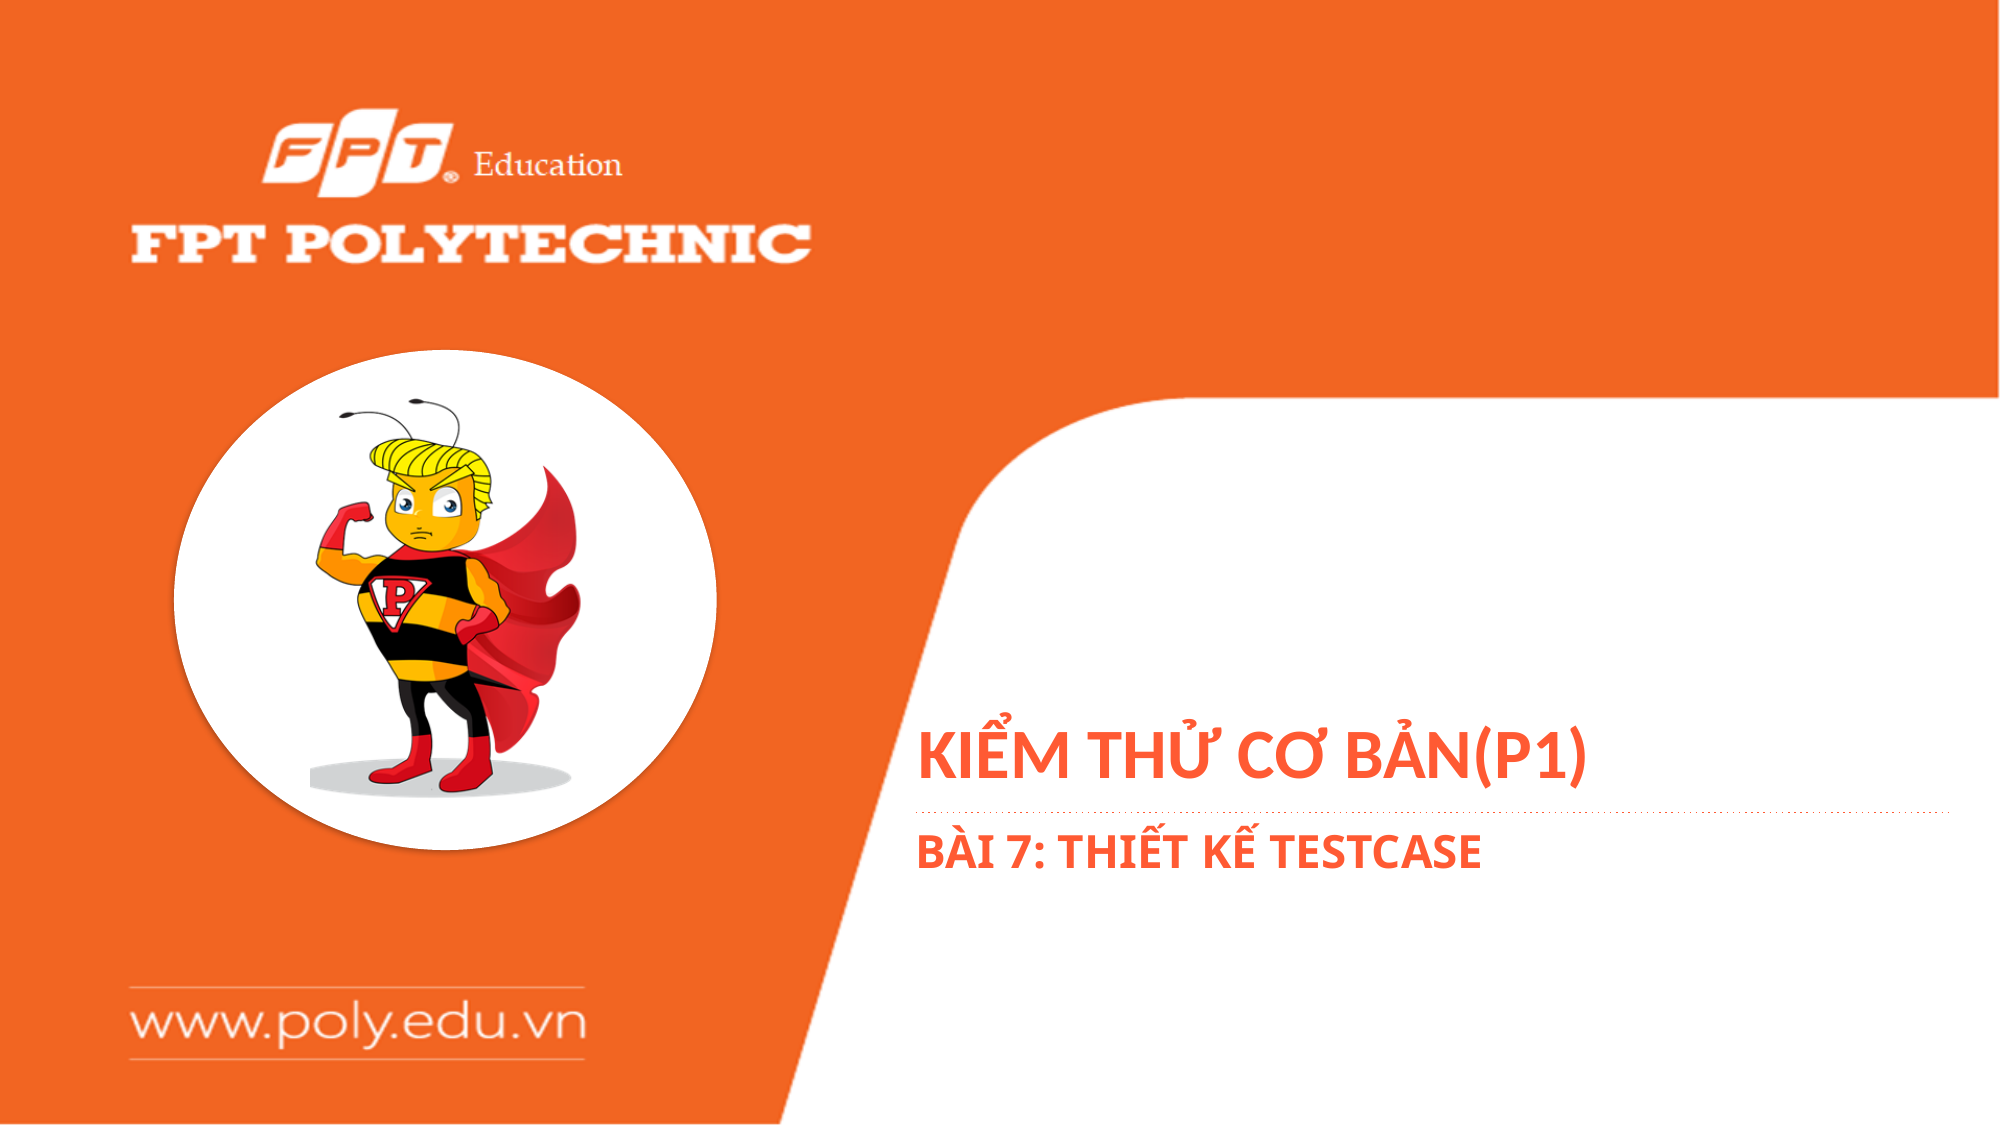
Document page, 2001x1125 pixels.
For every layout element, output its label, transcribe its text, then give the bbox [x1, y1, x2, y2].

subtitle Bài 7: thiết kế testcase [900, 812, 2000, 975]
picture [0, 0, 2001, 1125]
title kiểm thử cơ bản(P1) [903, 702, 1904, 819]
